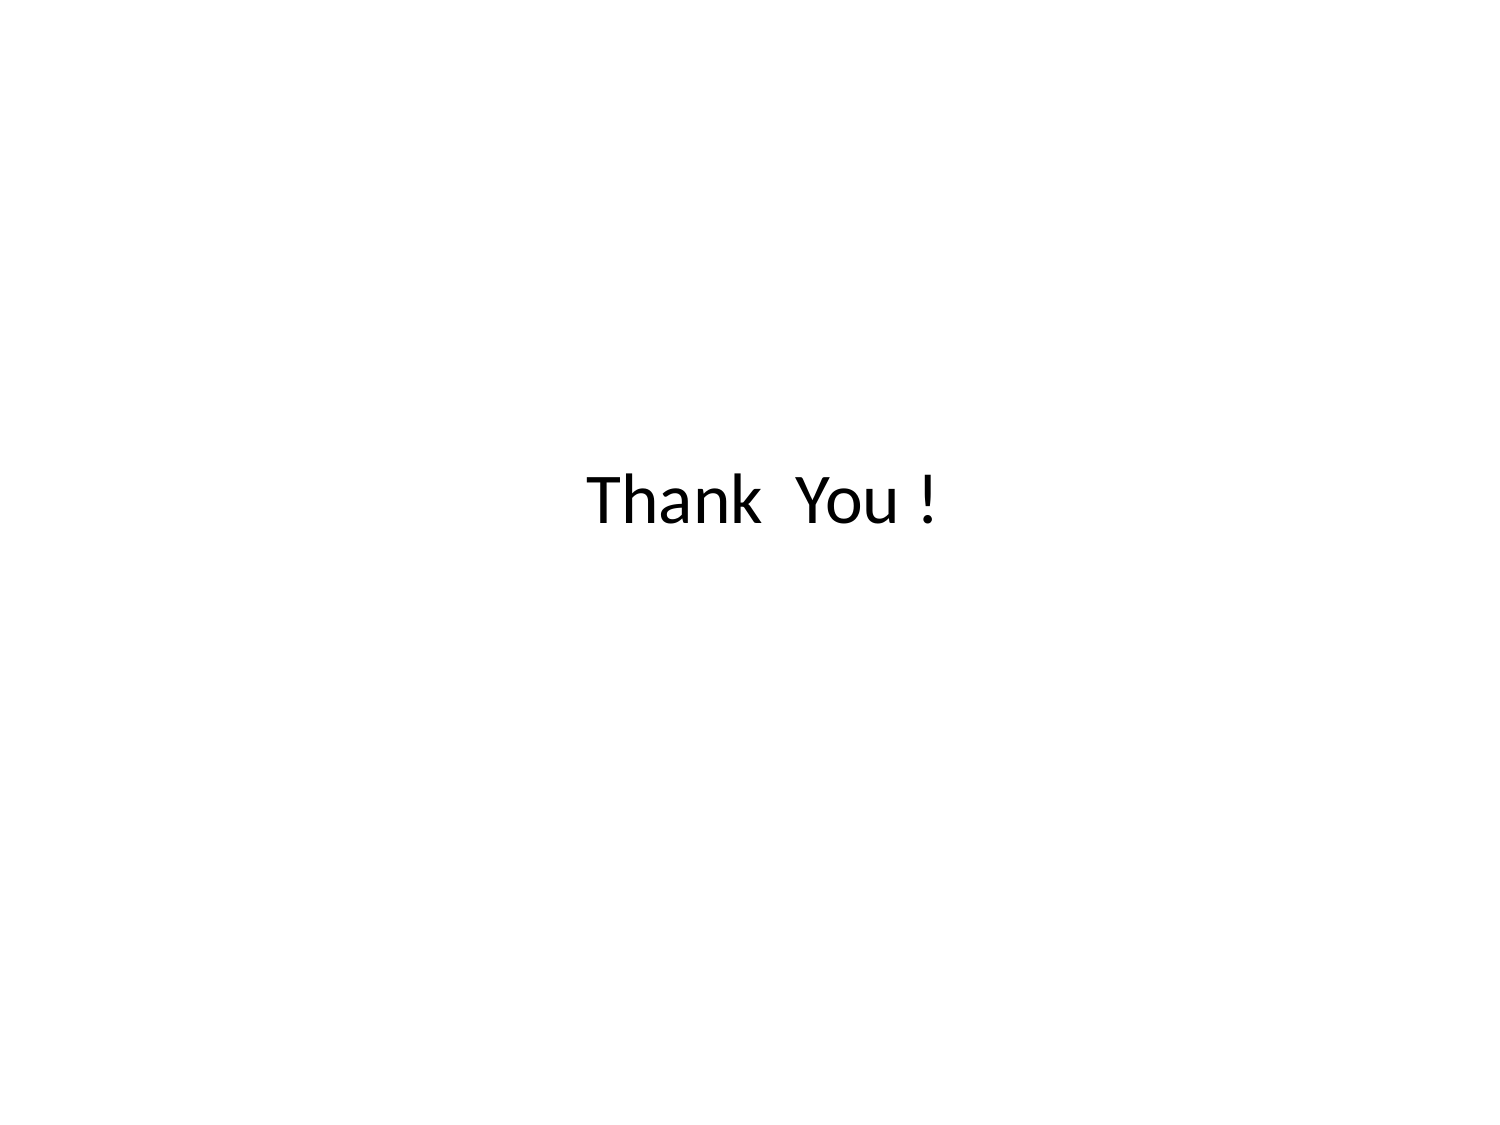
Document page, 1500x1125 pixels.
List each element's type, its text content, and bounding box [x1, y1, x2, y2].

title Thank You ! [88, 444, 1439, 632]
